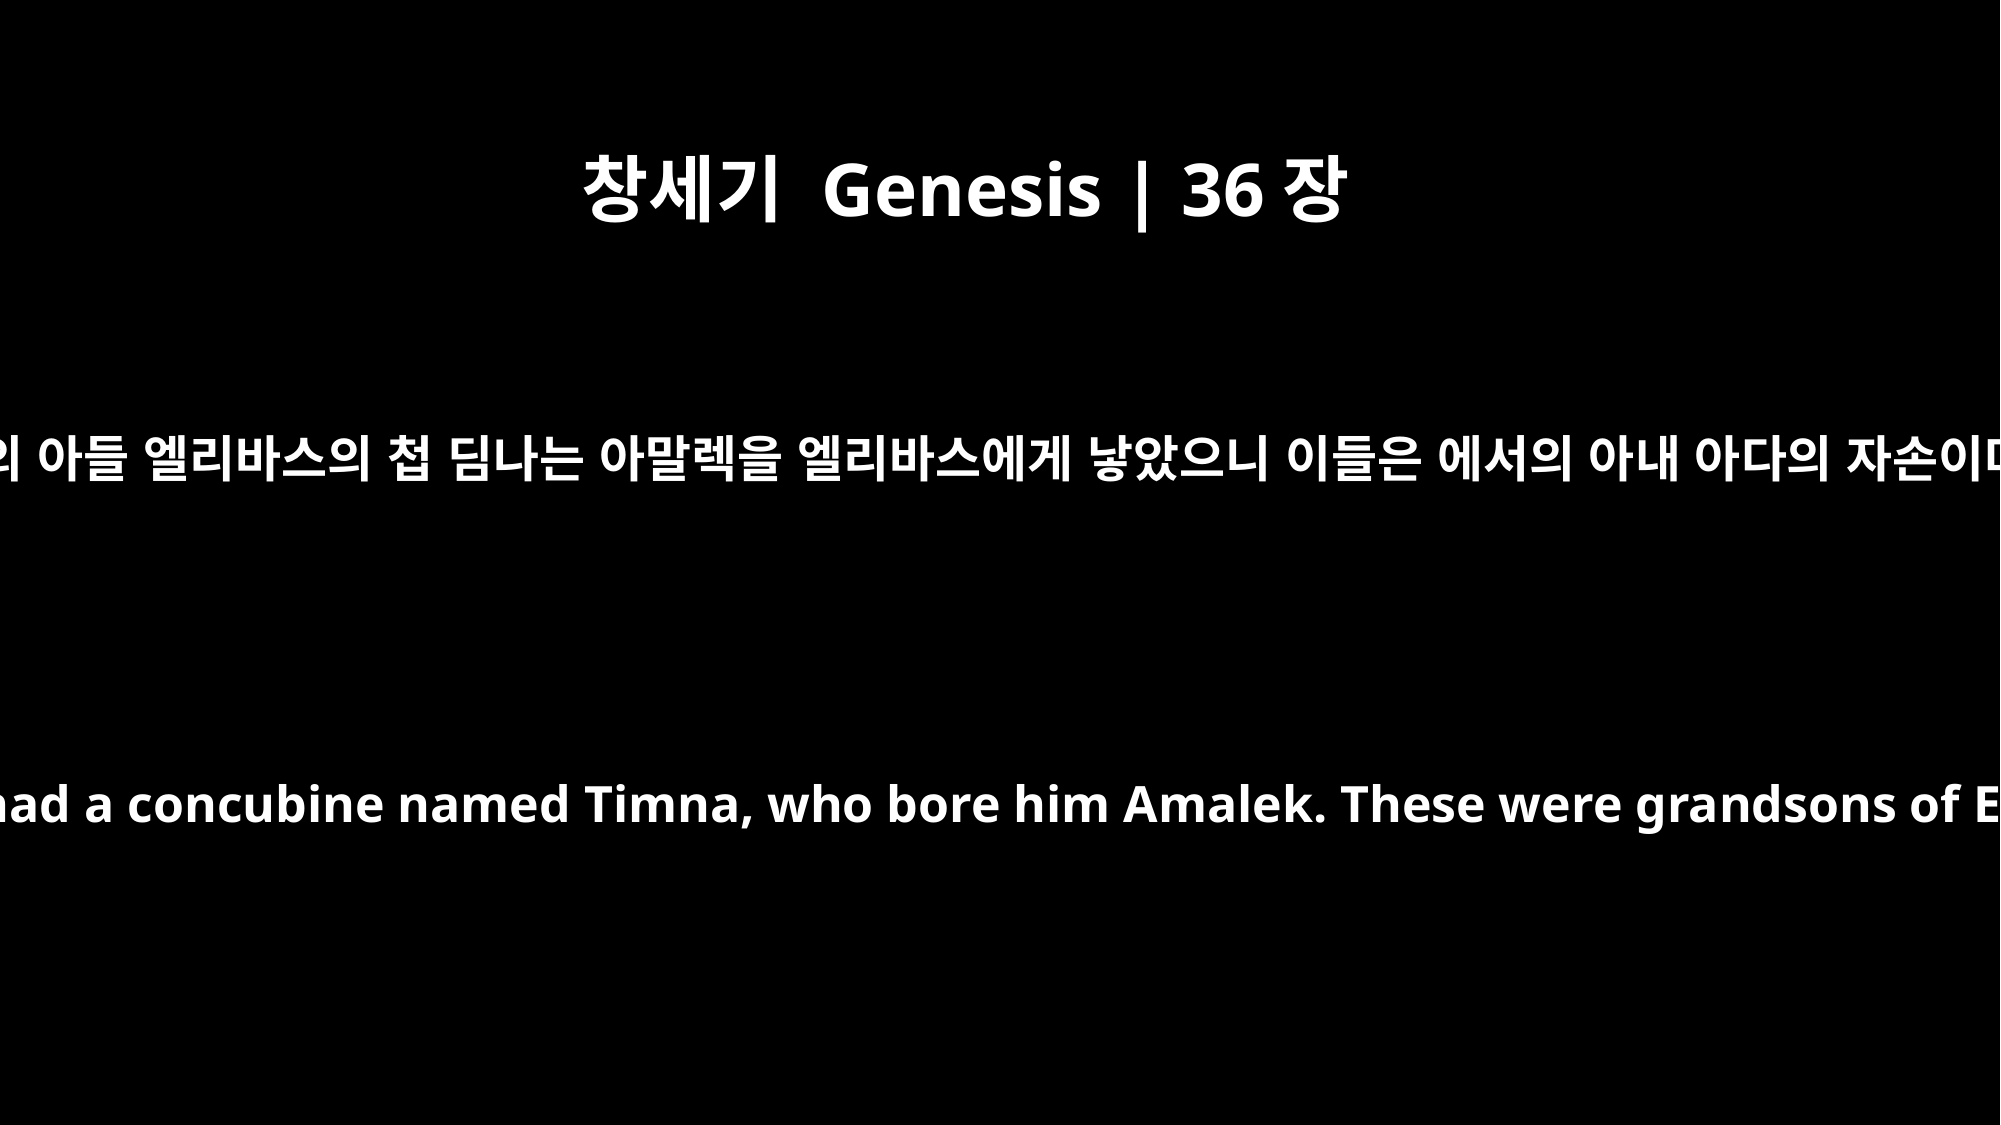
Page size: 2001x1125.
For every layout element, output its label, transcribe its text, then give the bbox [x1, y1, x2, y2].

text_box 12 에서의 아들 엘리바스의 첩 딤나는 아말렉을 엘리바스에게 낳았으니 이들은 에서의 아내 아다의 자손이며 [0, 359, 2000, 495]
text_box Esau's son Eliphaz also had a concubine named Timna, who bore him Amalek. These were grandsons of Esau's wife Adah. [0, 764, 2000, 840]
text_box 창세기 Genesis | 36장 [566, 136, 1365, 239]
